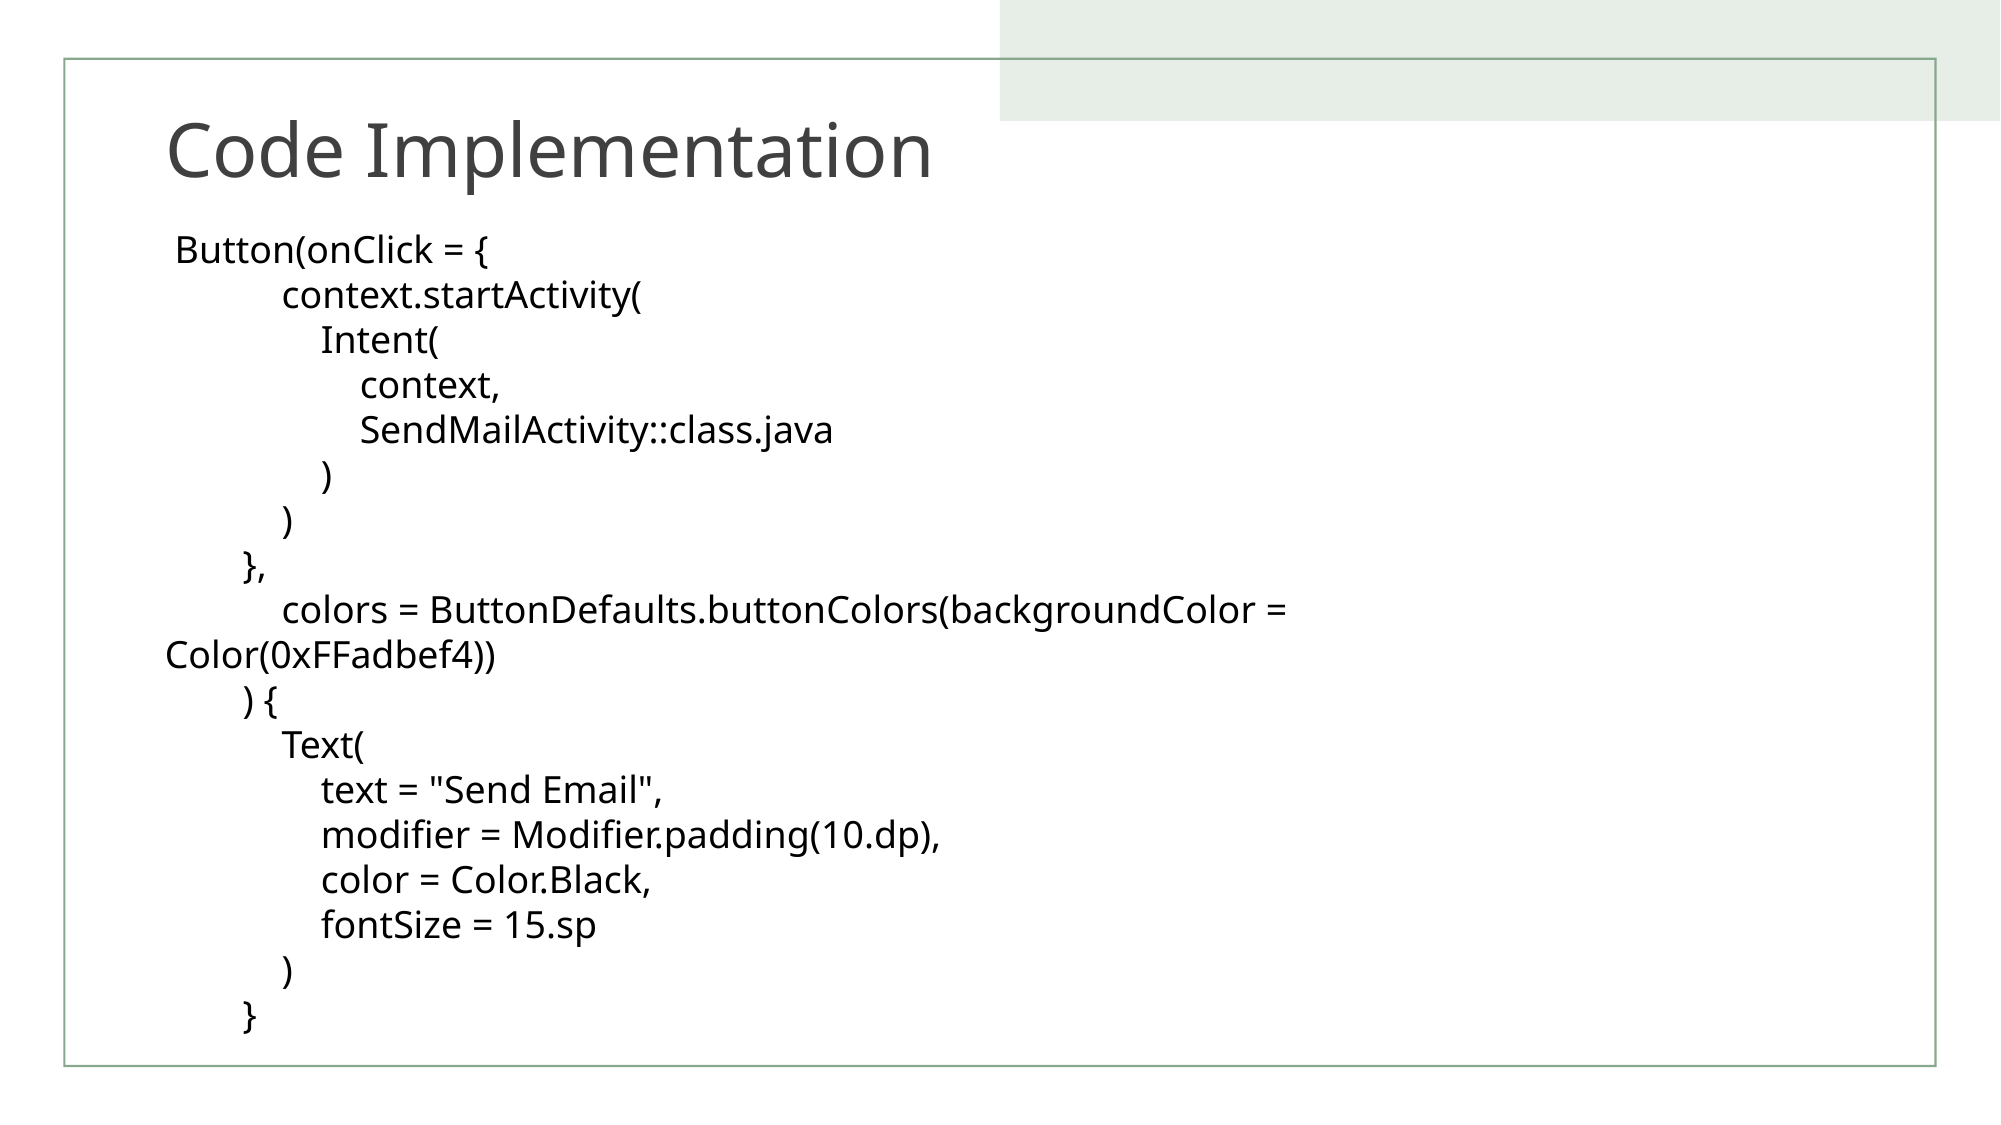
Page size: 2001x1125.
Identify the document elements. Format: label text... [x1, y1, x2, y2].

text_box Button(onClick = { context.startActivity( Intent( context, SendMailActivity::class.java ) ) }, colors = ButtonDefaults.buttonColors(backgroundColor = Color(0xFFadbef4)) ) { Text( text = "Send Email", modifier = Modifier.padding(10.dp), color = Color.Black, fontSize = 15.sp ) } [150, 218, 1385, 1125]
title Code Implementation [150, 87, 958, 218]
